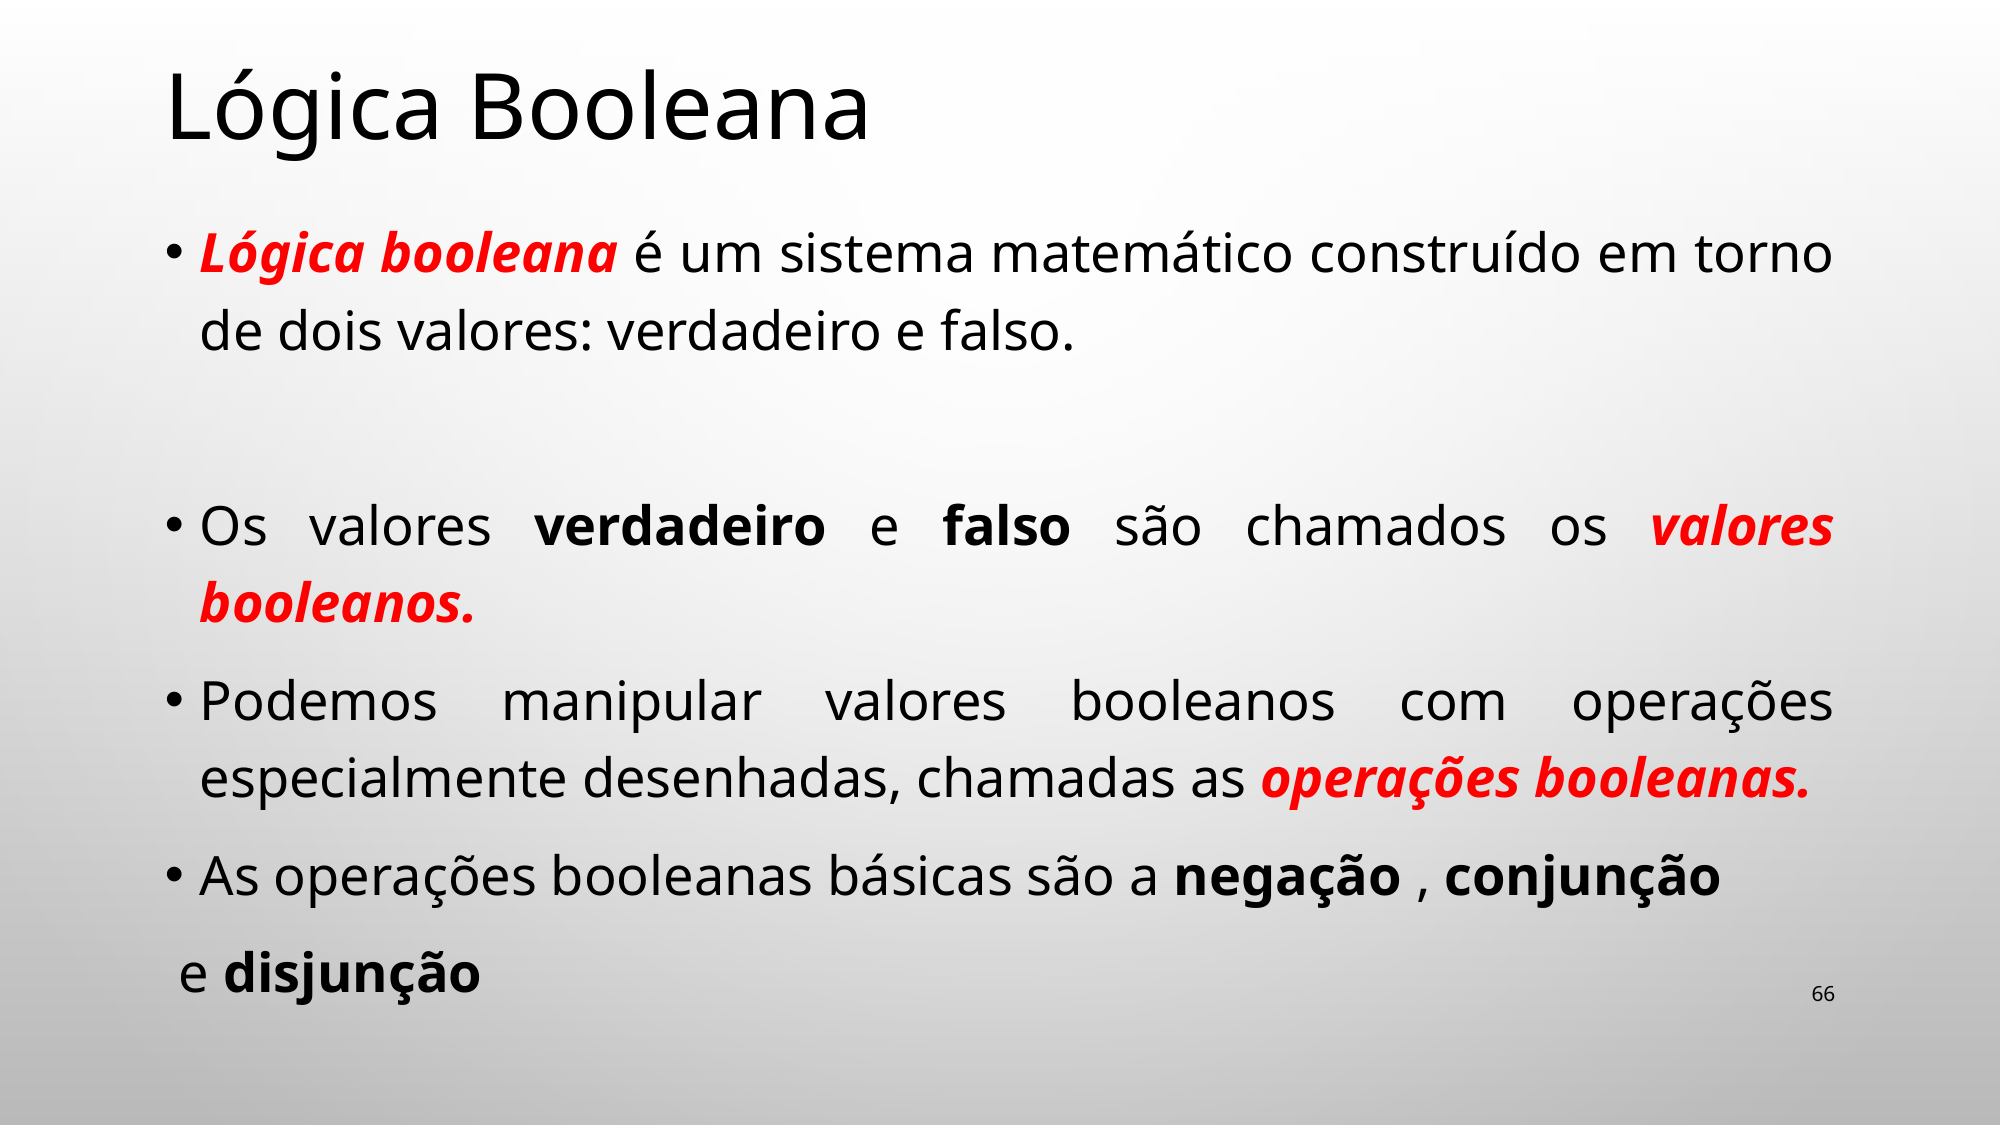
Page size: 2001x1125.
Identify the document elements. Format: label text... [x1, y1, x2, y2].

picture [0, 0, 2000, 1125]
slide_number 66 [1724, 965, 1851, 1025]
title Lógica Booleana [149, 44, 1851, 175]
